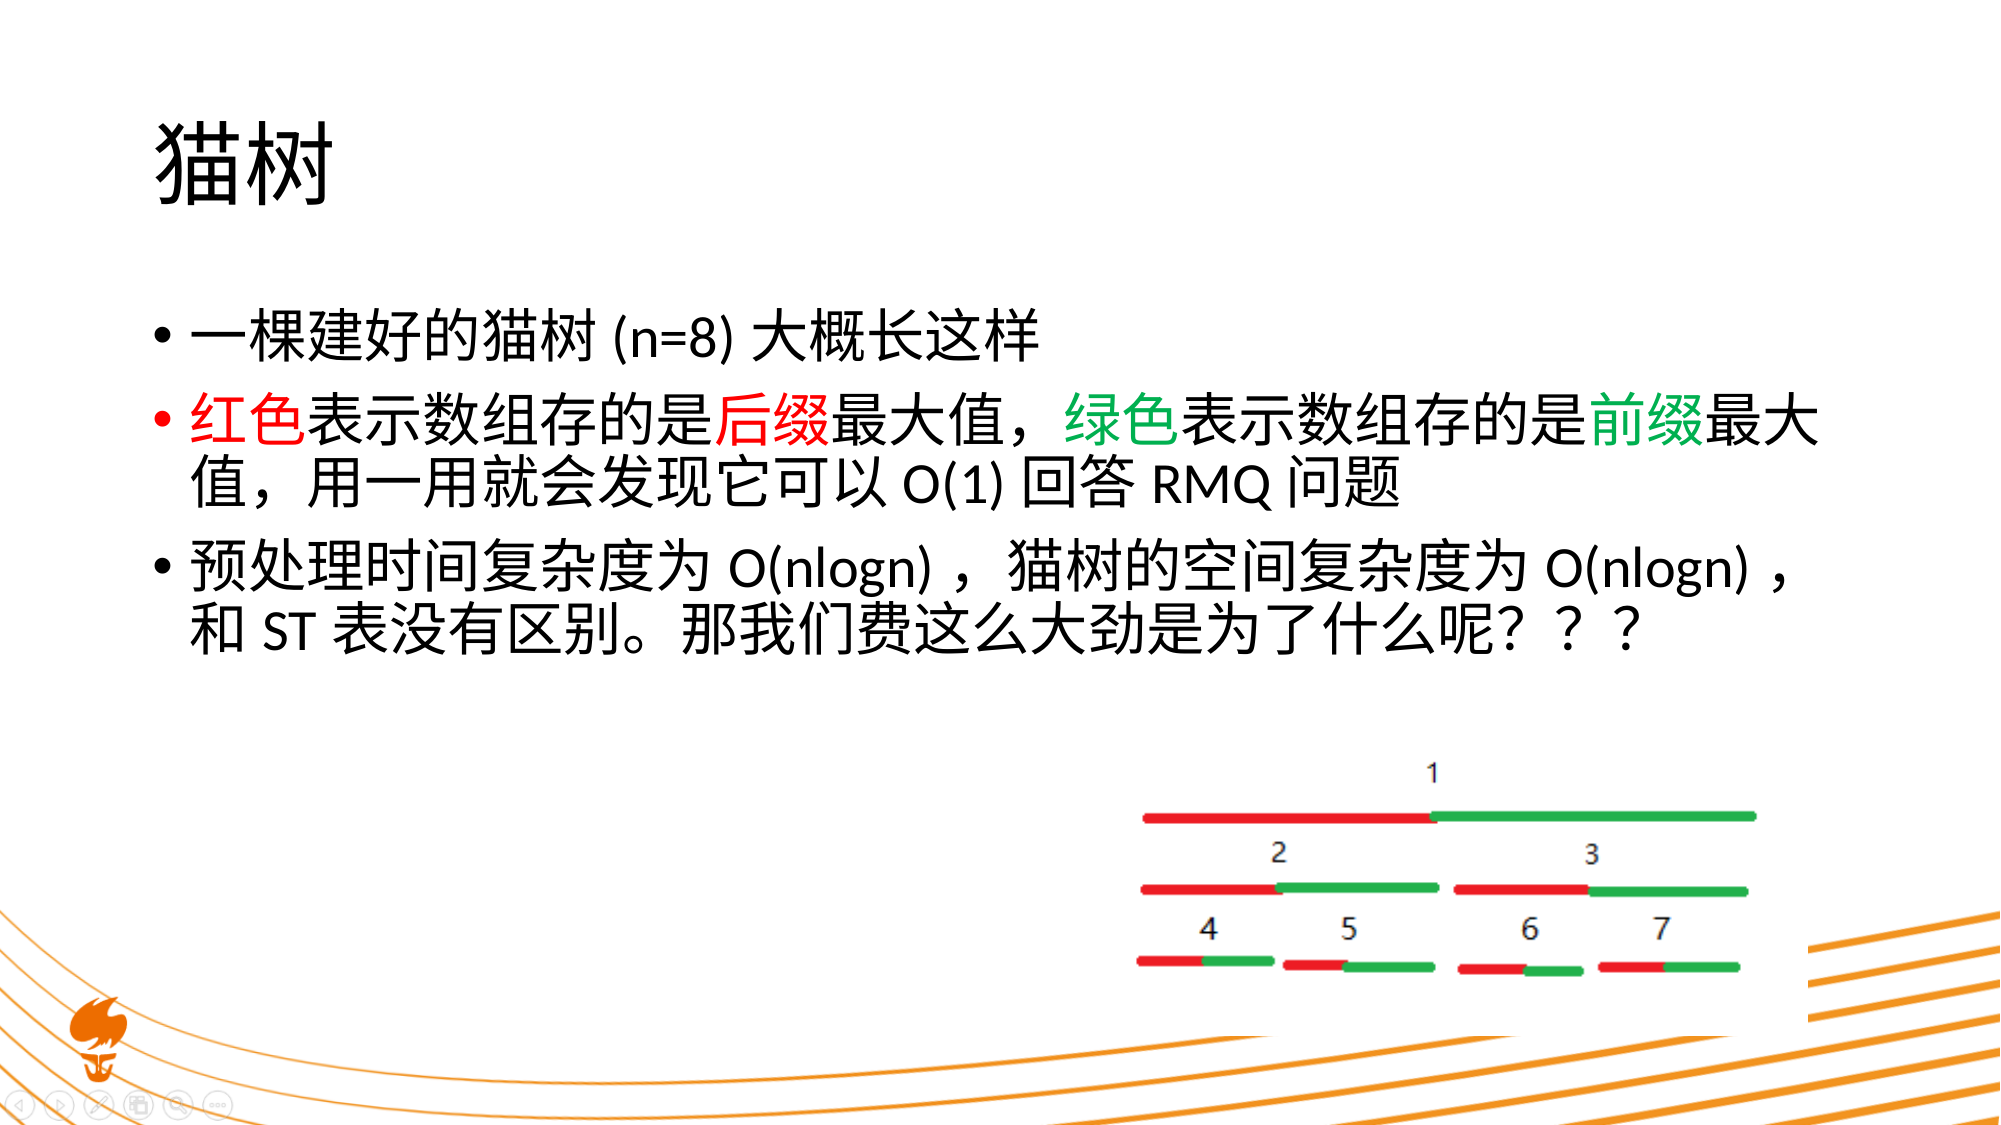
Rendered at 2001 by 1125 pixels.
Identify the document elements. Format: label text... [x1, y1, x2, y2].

list 一棵建好的猫树(n=8)大概长这样 红色表示数组存的是后缀最大值，绿色表示数组存的是前缀最大值，用一用就会发现它可以O(1)回答RMQ问题 预处理时间复杂度为O(nlogn)，猫树的空间复杂度为O(nlogn)，和ST表没有区别。那我们费这么大劲是为了什么呢？？？ [137, 299, 1863, 1014]
picture [0, 0, 2000, 1125]
title 猫树 [137, 59, 1863, 278]
